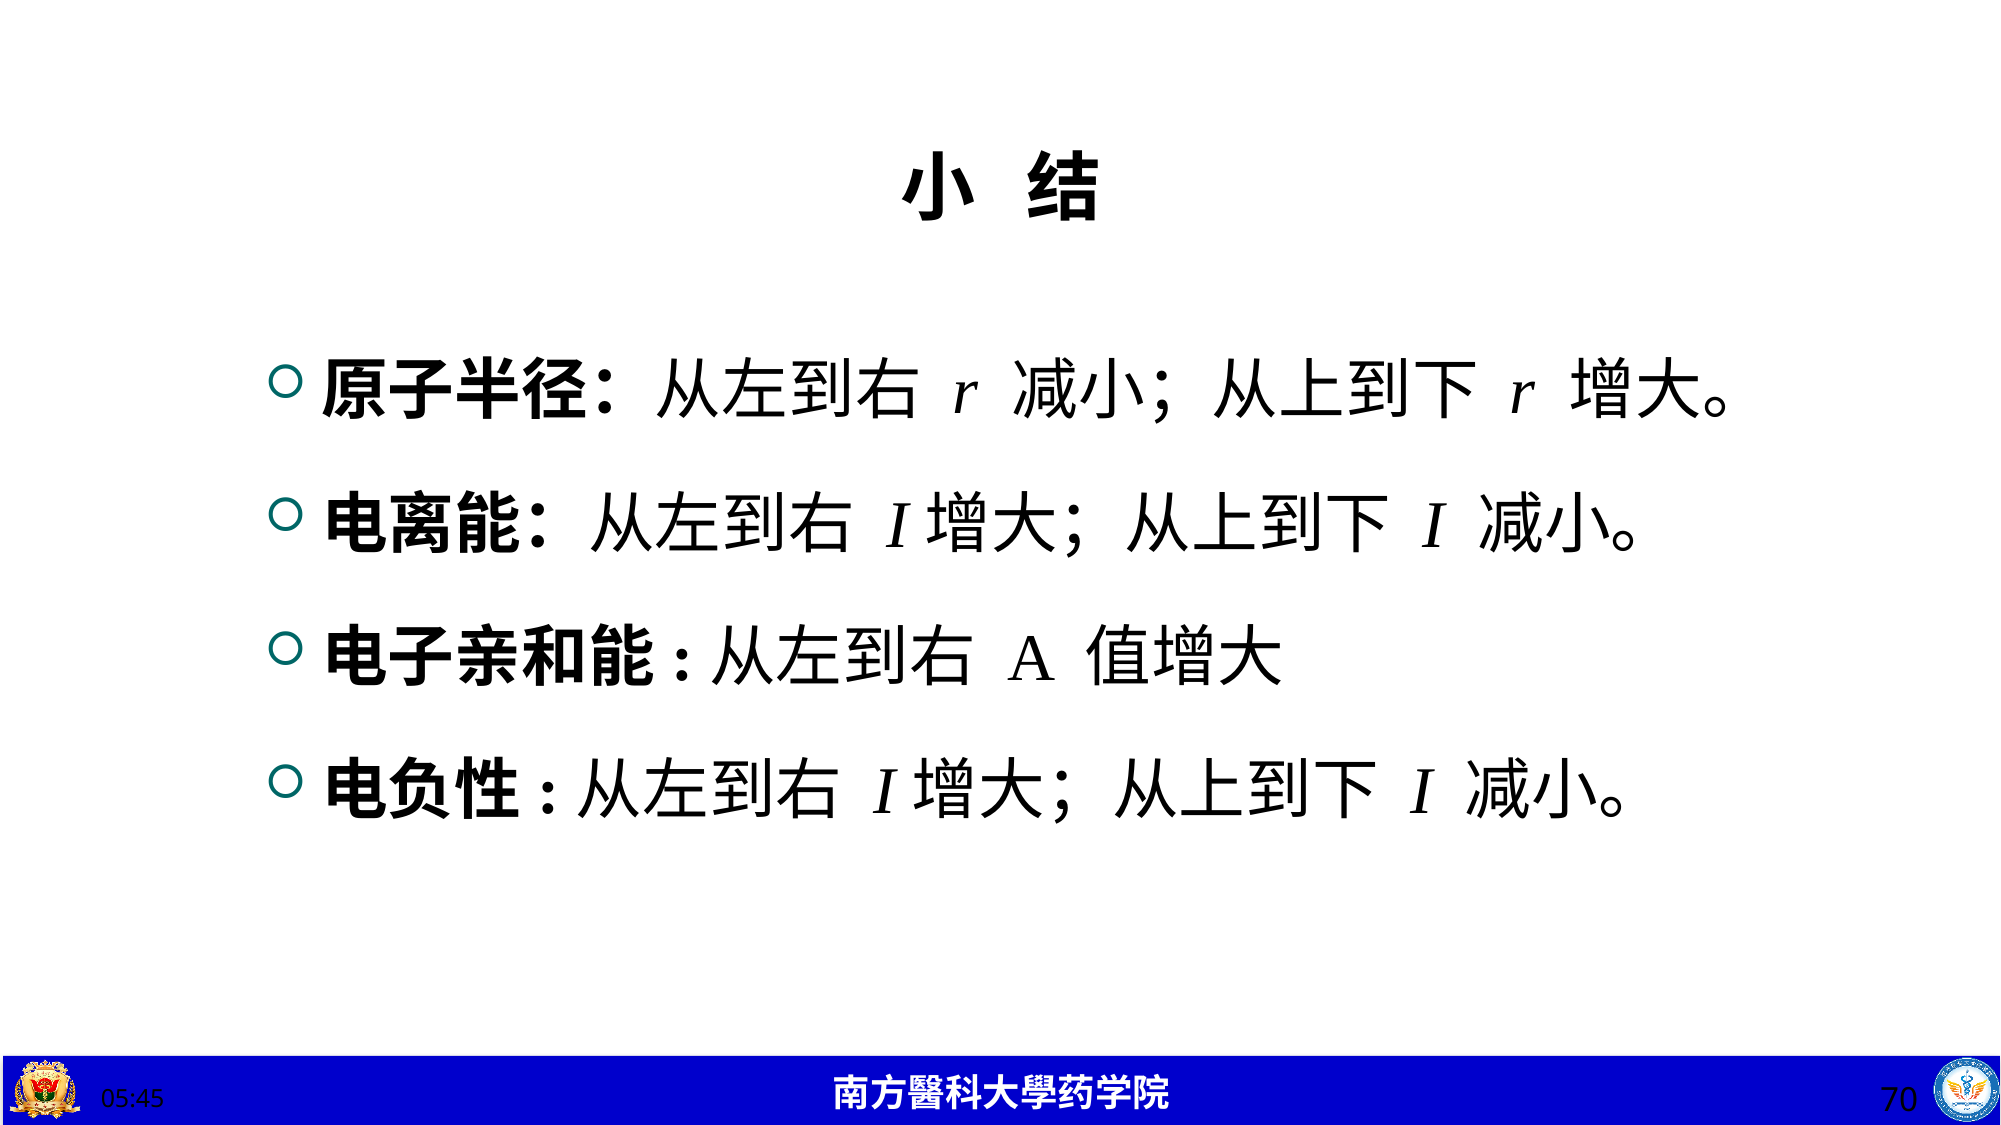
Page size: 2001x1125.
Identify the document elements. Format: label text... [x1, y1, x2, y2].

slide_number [85, 1061, 553, 1125]
title 小 结 [326, 49, 1675, 237]
list 原子半径：从左到右 r 减小；从上到下 r 增大。 电离能：从左到右 I增大；从上到下 I 减小。 电子亲和能:从左到右 A 值增大 电负性:从左到右 I增大；从上到下 I 减小。 [249, 299, 1750, 975]
picture [3, 1057, 86, 1120]
picture [1934, 1057, 2000, 1122]
slide_number 70 [1466, 1055, 1934, 1125]
